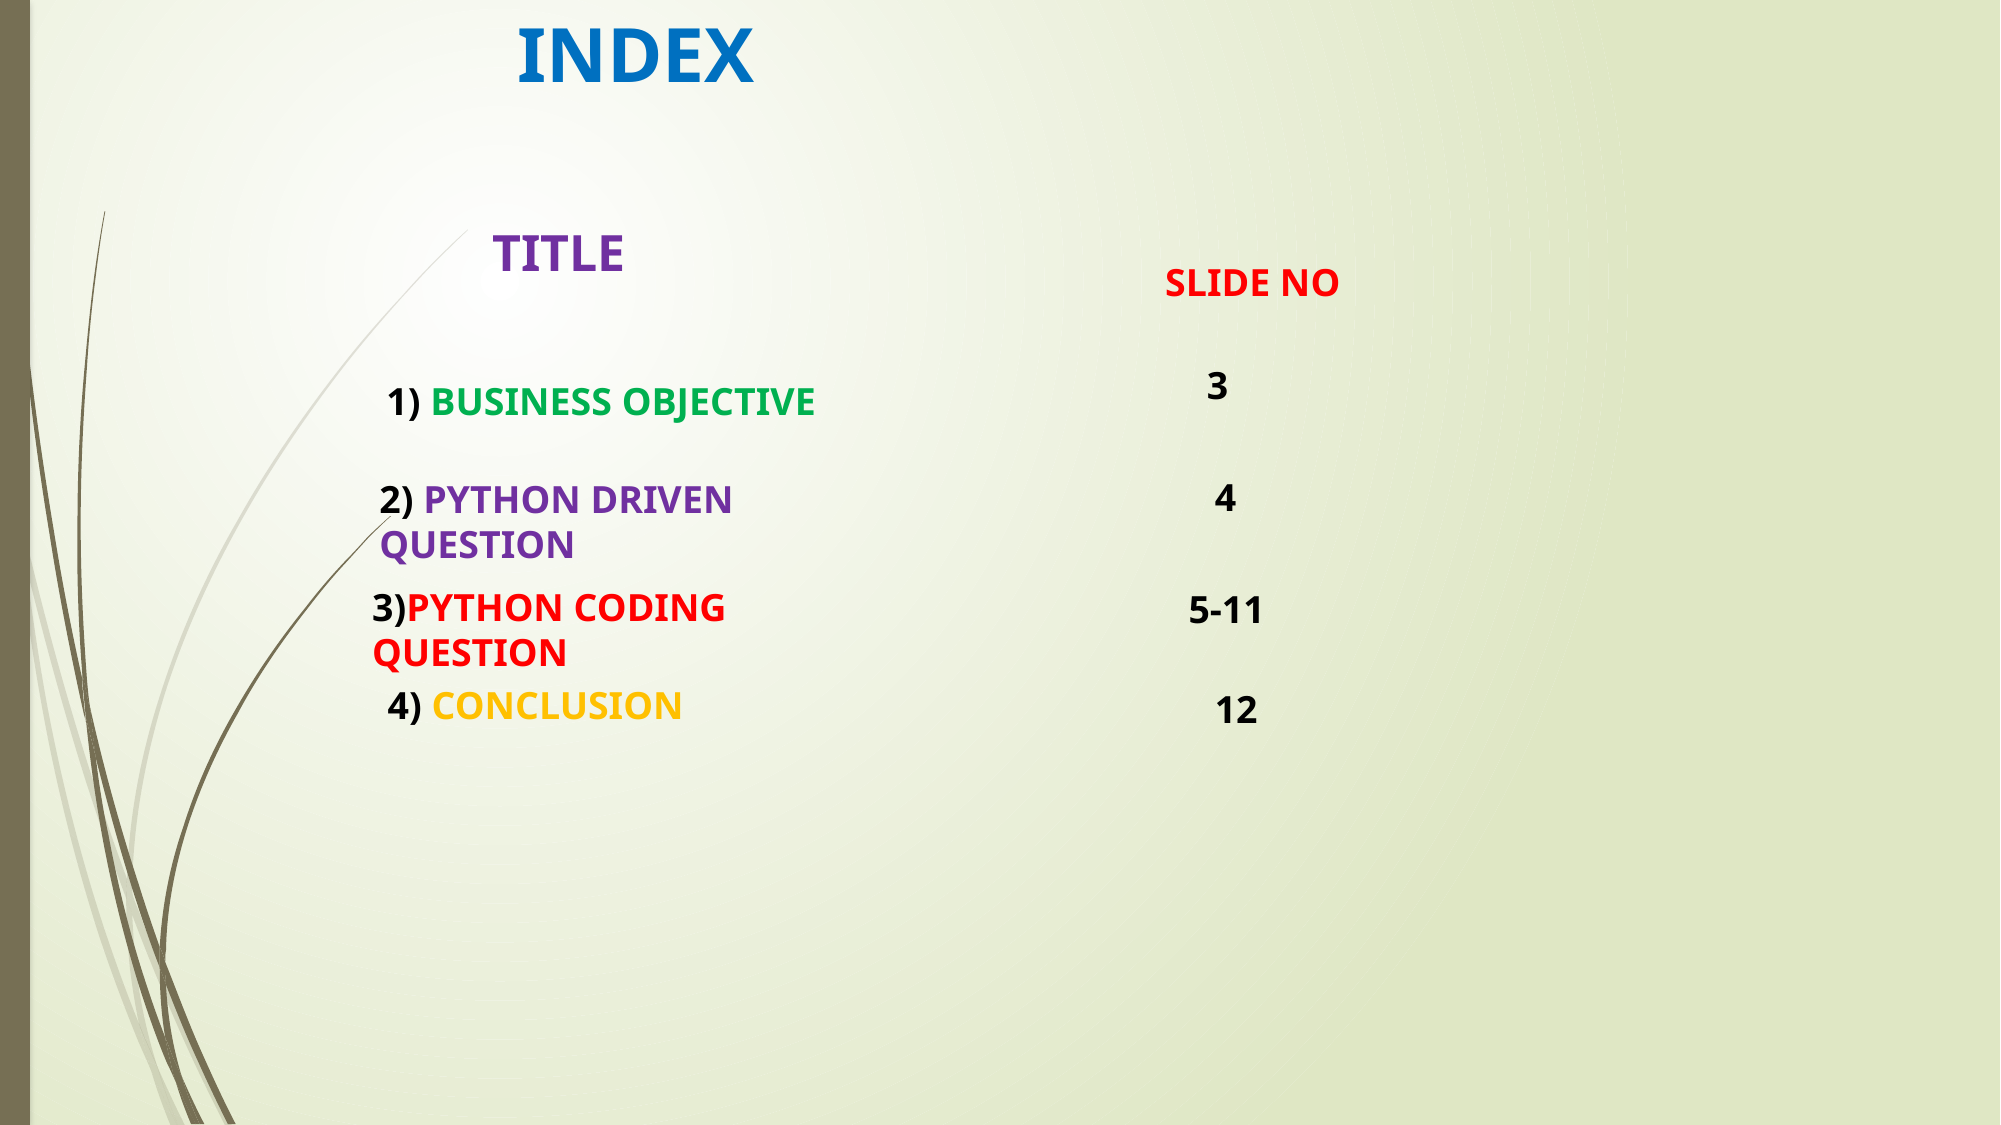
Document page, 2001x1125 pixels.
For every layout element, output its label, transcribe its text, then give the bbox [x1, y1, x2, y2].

text_box TITLE [477, 213, 792, 289]
text_box 3)PYTHON CODING QUESTION [357, 576, 943, 682]
text_box 1) BUSINESS OBJECTIVE [371, 370, 943, 431]
text_box 5-11 [1173, 578, 1503, 639]
text_box 2) PYTHON DRIVEN QUESTION [364, 468, 951, 573]
text_box SLIDE NO [1150, 251, 1448, 312]
text_box 12 [1199, 679, 1382, 739]
text_box 3 [1192, 355, 1390, 415]
title INDEX [502, 0, 2000, 262]
text_box 4) CONCLUSION [372, 674, 943, 735]
text_box 4 [1200, 467, 1369, 527]
